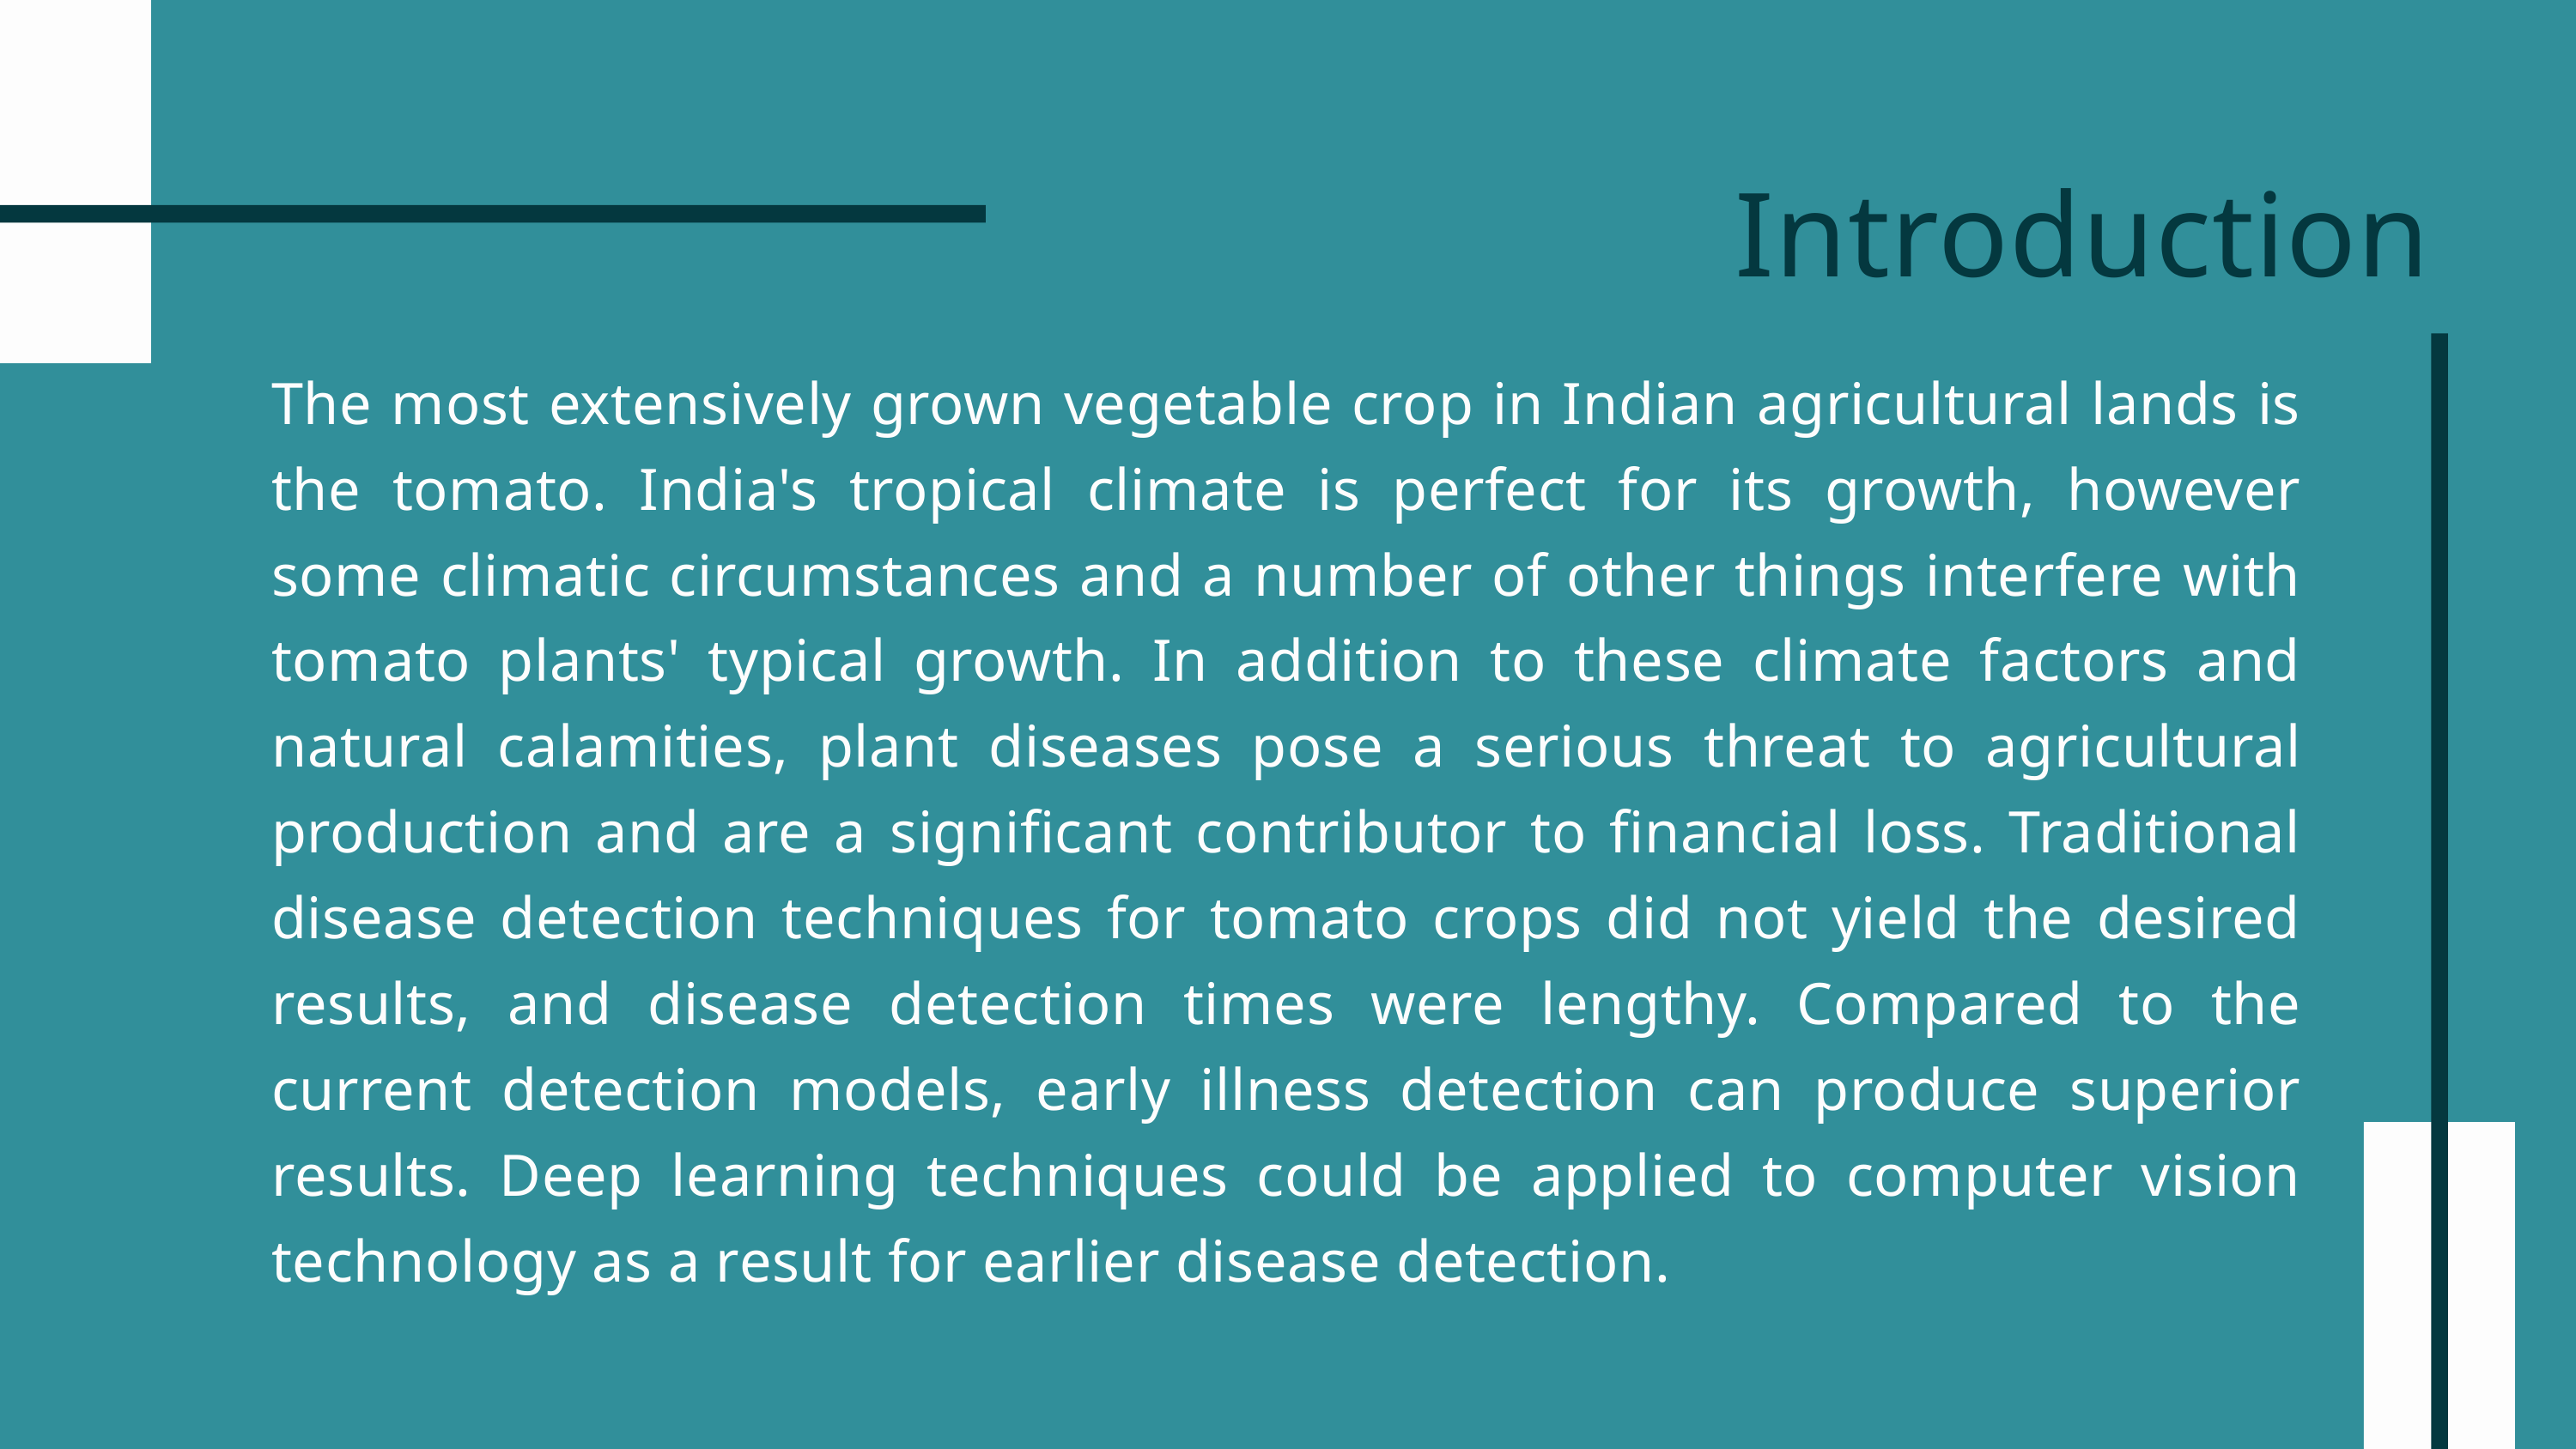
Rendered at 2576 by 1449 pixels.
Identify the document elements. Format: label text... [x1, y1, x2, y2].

text_box [2363, 1122, 2431, 1449]
text_box [2448, 1122, 2515, 1449]
text_box [0, 204, 986, 223]
text_box [2431, 333, 2448, 1449]
text_box The most extensively grown vegetable crop in Indian agricultural lands is the tomato. India's tropical climate is perfect for its growth, however some climatic circumstances and a number of other things interfere with tomato plants' typical growth. In addition to these climate factors and natural calamities, plant diseases pose a serious threat to agricultural production and are a significant contributor to financial loss. Traditional disease detection techniques for tomato crops did not yield the desired results, and disease detection times were lengthy. Compared to the current detection models, early illness detection can produce superior results. Deep learning techniques could be applied to computer vision technology as a result for earlier disease detection. [271, 349, 2305, 1294]
text_box [0, 223, 151, 364]
picture [1057, 562, 1228, 688]
text_box [0, 0, 151, 204]
text_box Introduction [1043, 133, 2432, 300]
